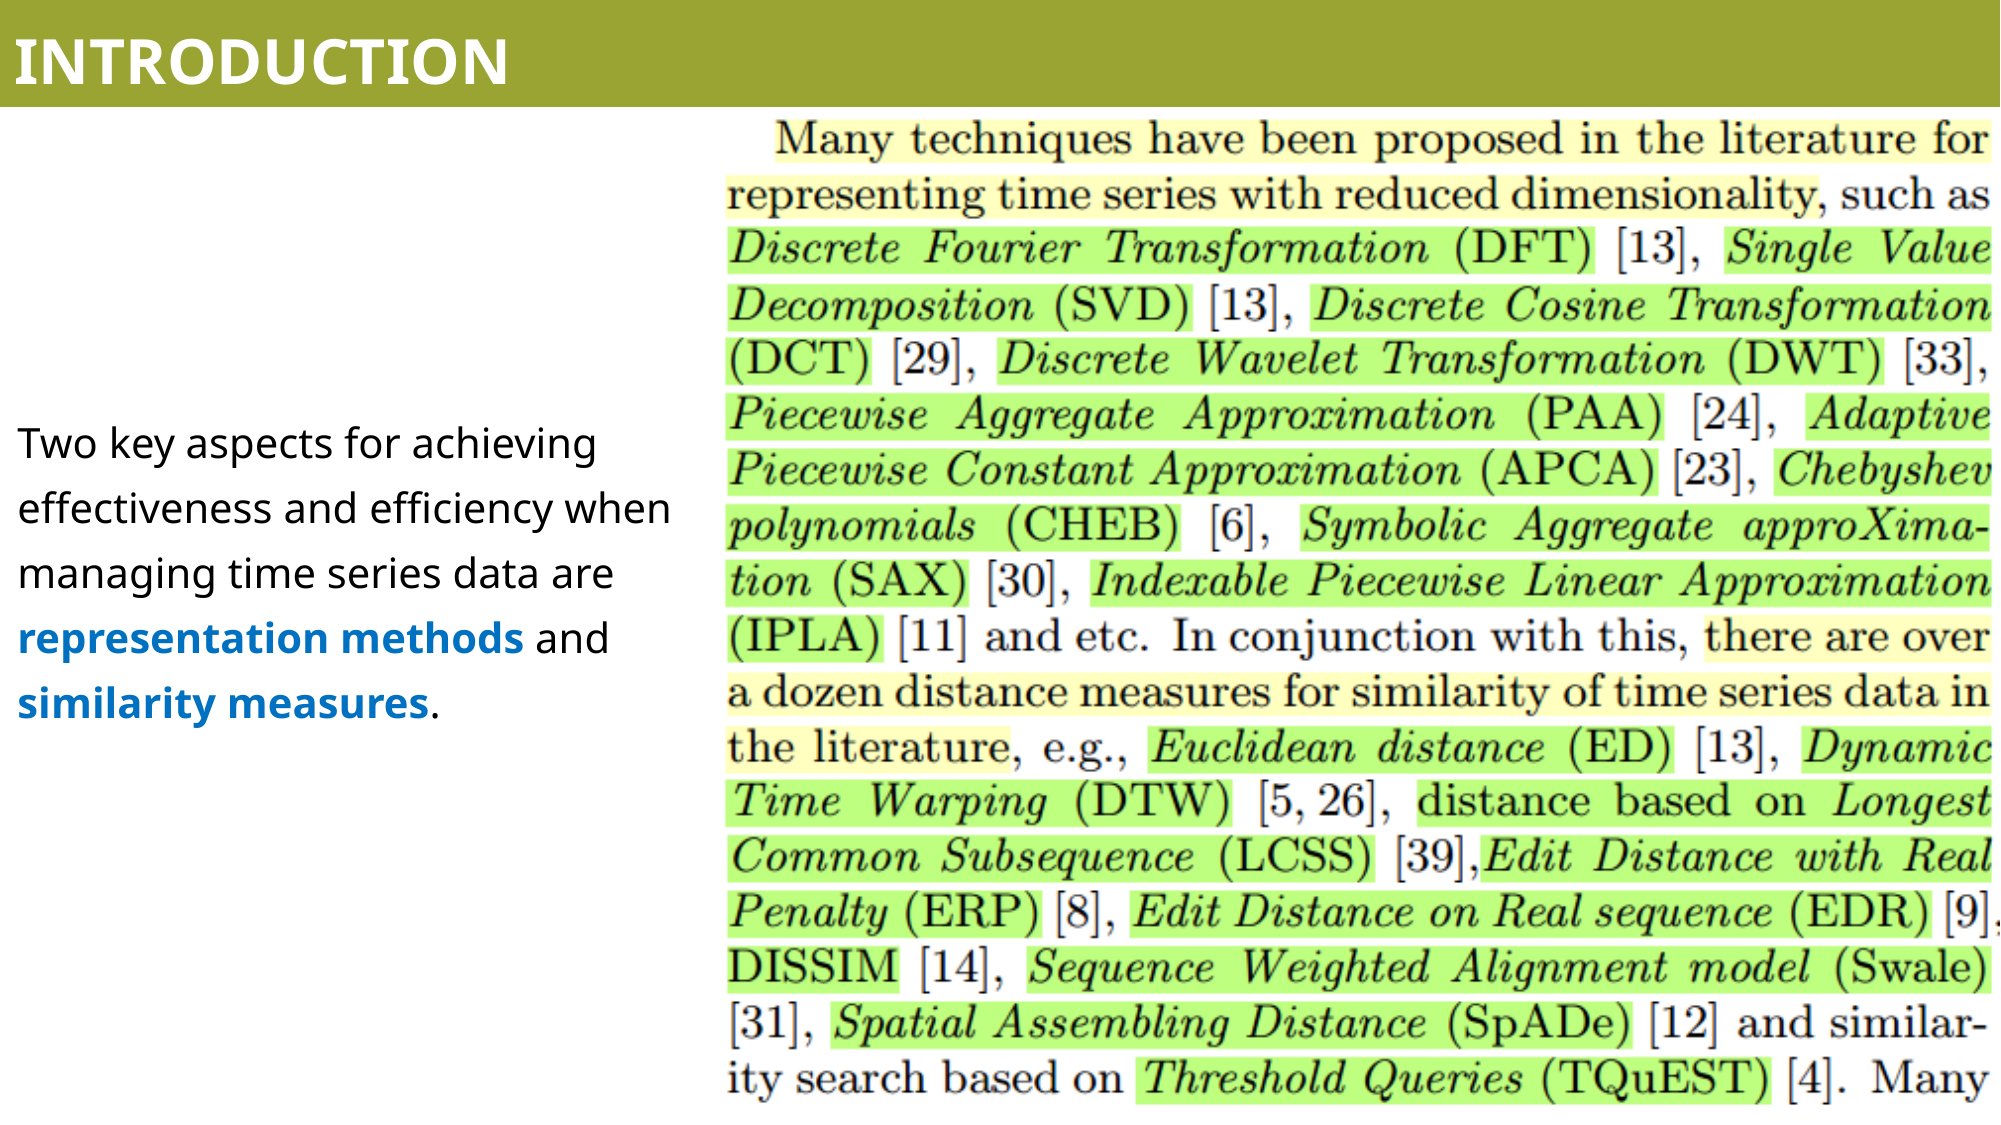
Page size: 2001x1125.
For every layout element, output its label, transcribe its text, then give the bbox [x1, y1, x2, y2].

picture [714, 116, 2000, 1109]
list INTRODUCTION [0, 23, 559, 84]
text_box Two key aspects for achieving effectiveness and efficiency when managing time series data are representation methods and similarity measures. [2, 394, 714, 734]
